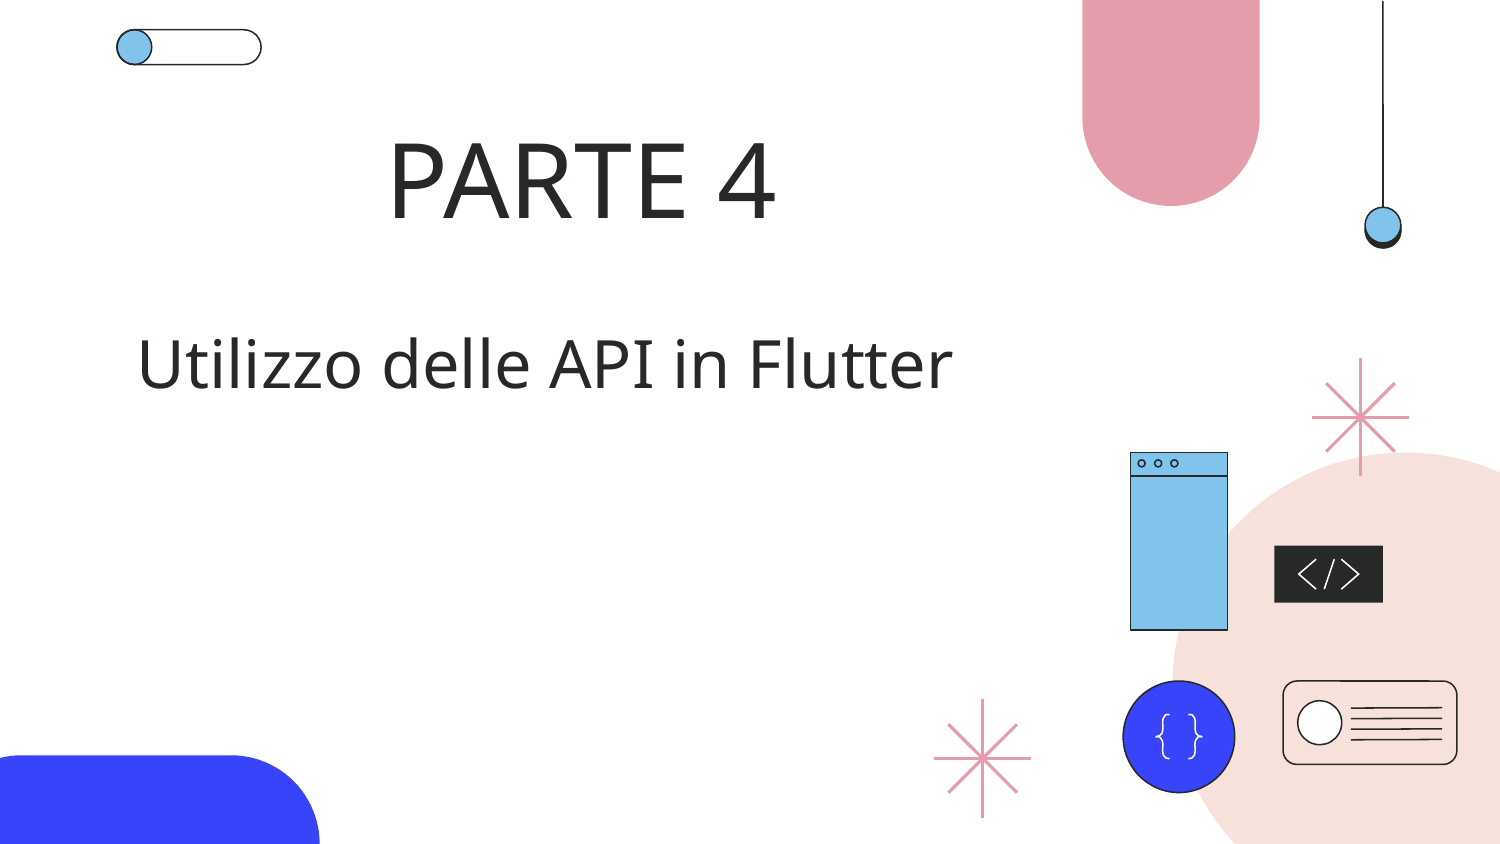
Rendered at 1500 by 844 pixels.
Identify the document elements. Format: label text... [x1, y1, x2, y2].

text_box [1082, 0, 1260, 206]
subtitle Utilizzo delle API in Flutter [121, 306, 1129, 574]
title PARTE 4 [370, 77, 1228, 255]
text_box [933, 358, 1458, 818]
